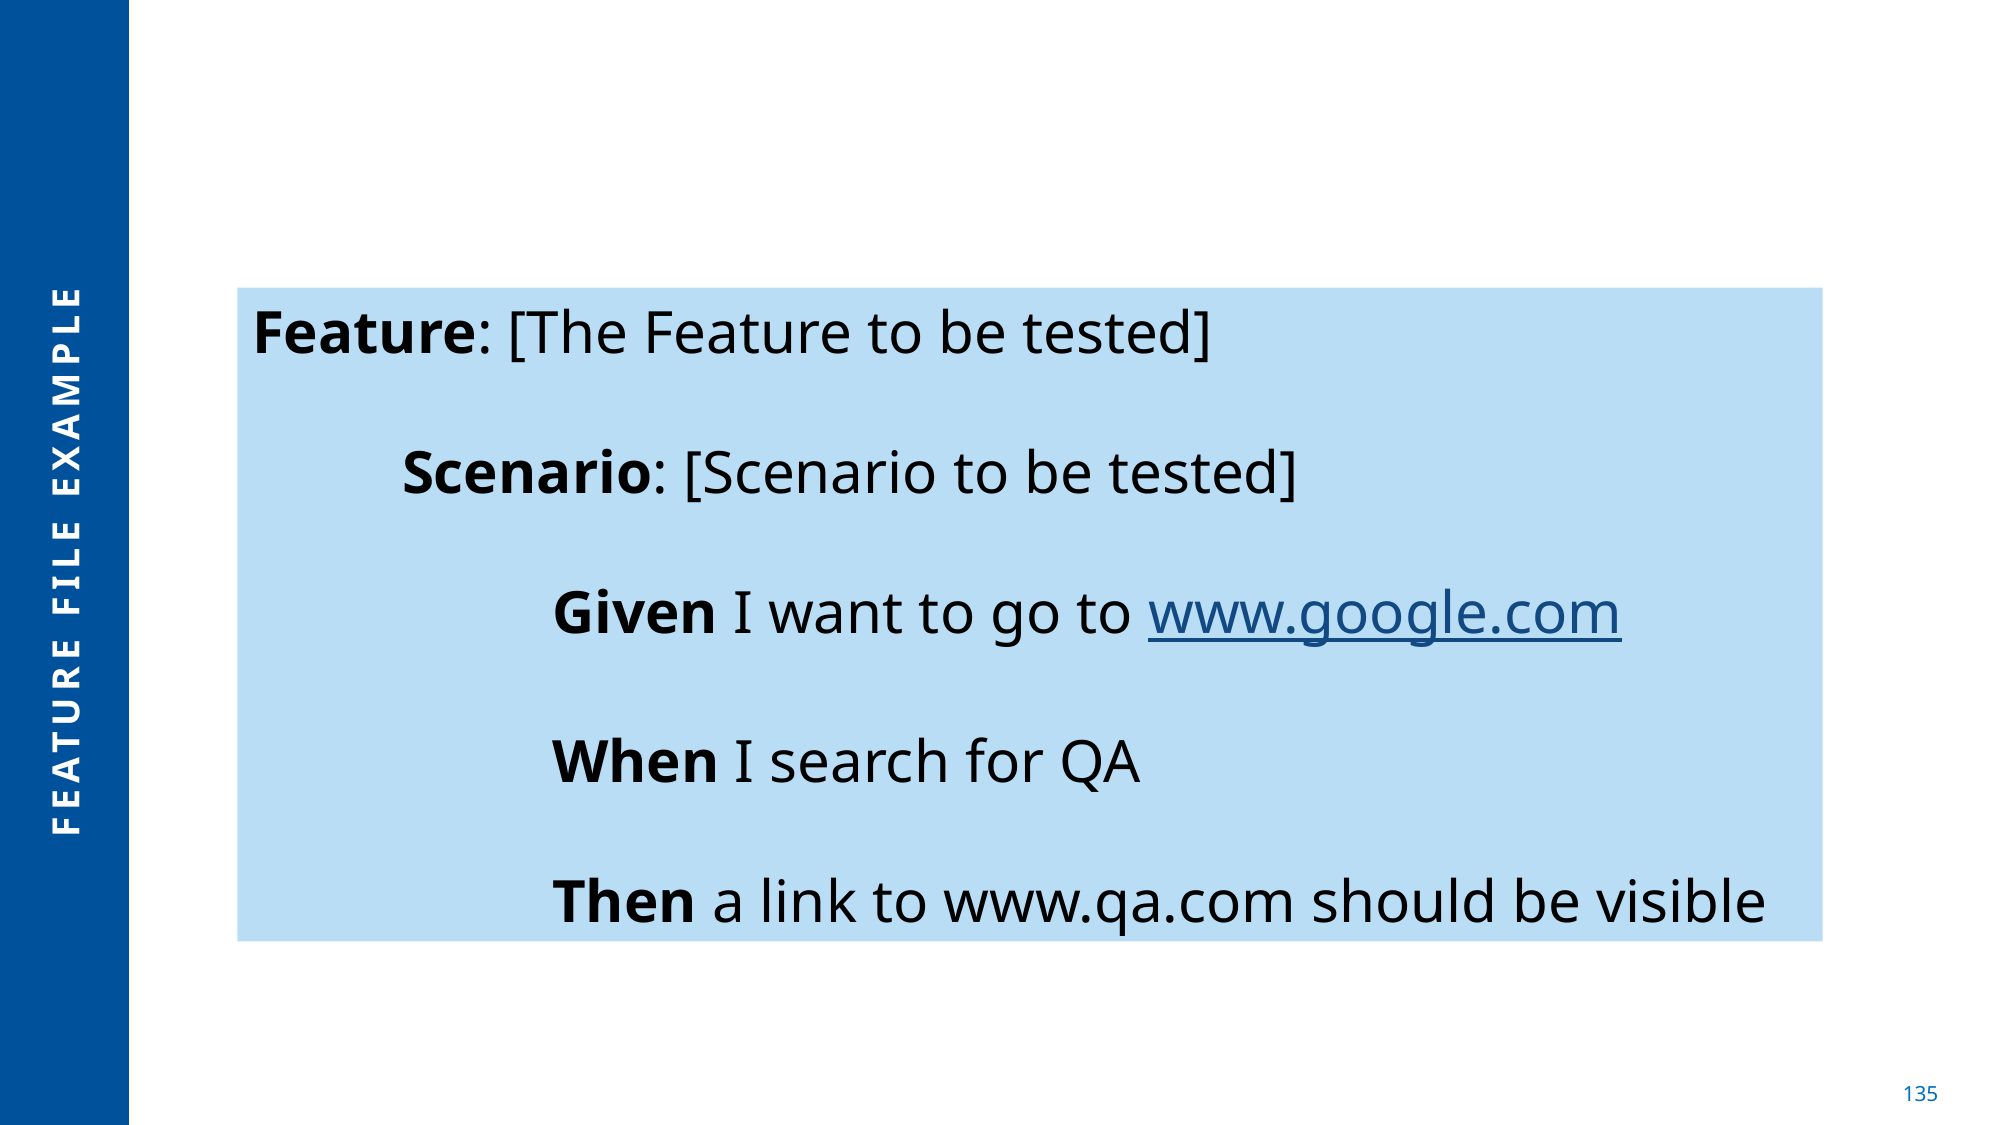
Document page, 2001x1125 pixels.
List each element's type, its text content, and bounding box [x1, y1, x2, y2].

title Feature file example [40, 0, 89, 1125]
text_box Feature: [The Feature to be tested] Scenario: [Scenario to be tested] Given I want to go to www.google.com When I search for QA Then a link to www.qa.com should be visible [237, 287, 1823, 942]
